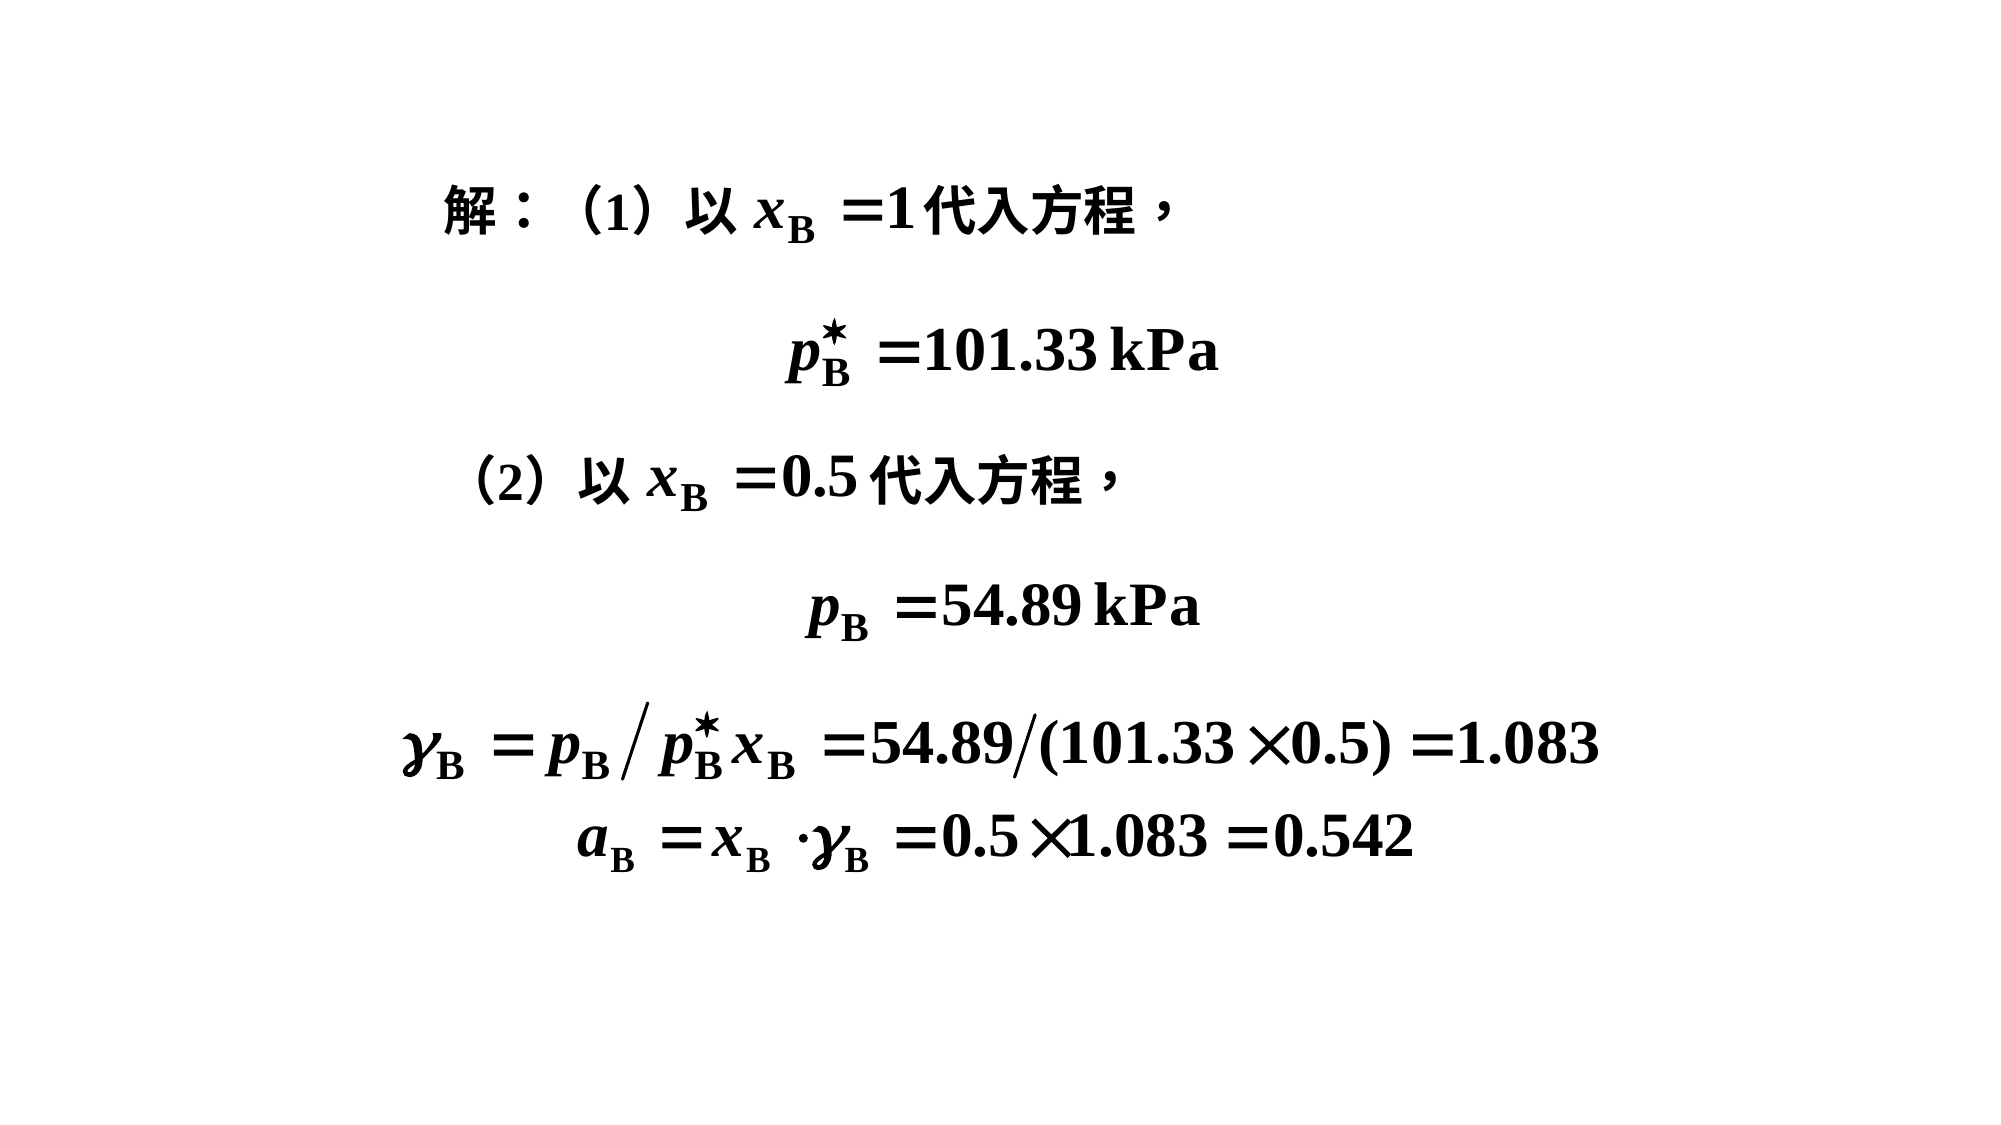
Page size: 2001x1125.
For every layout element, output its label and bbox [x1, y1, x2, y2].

text_box [336, 163, 1664, 915]
